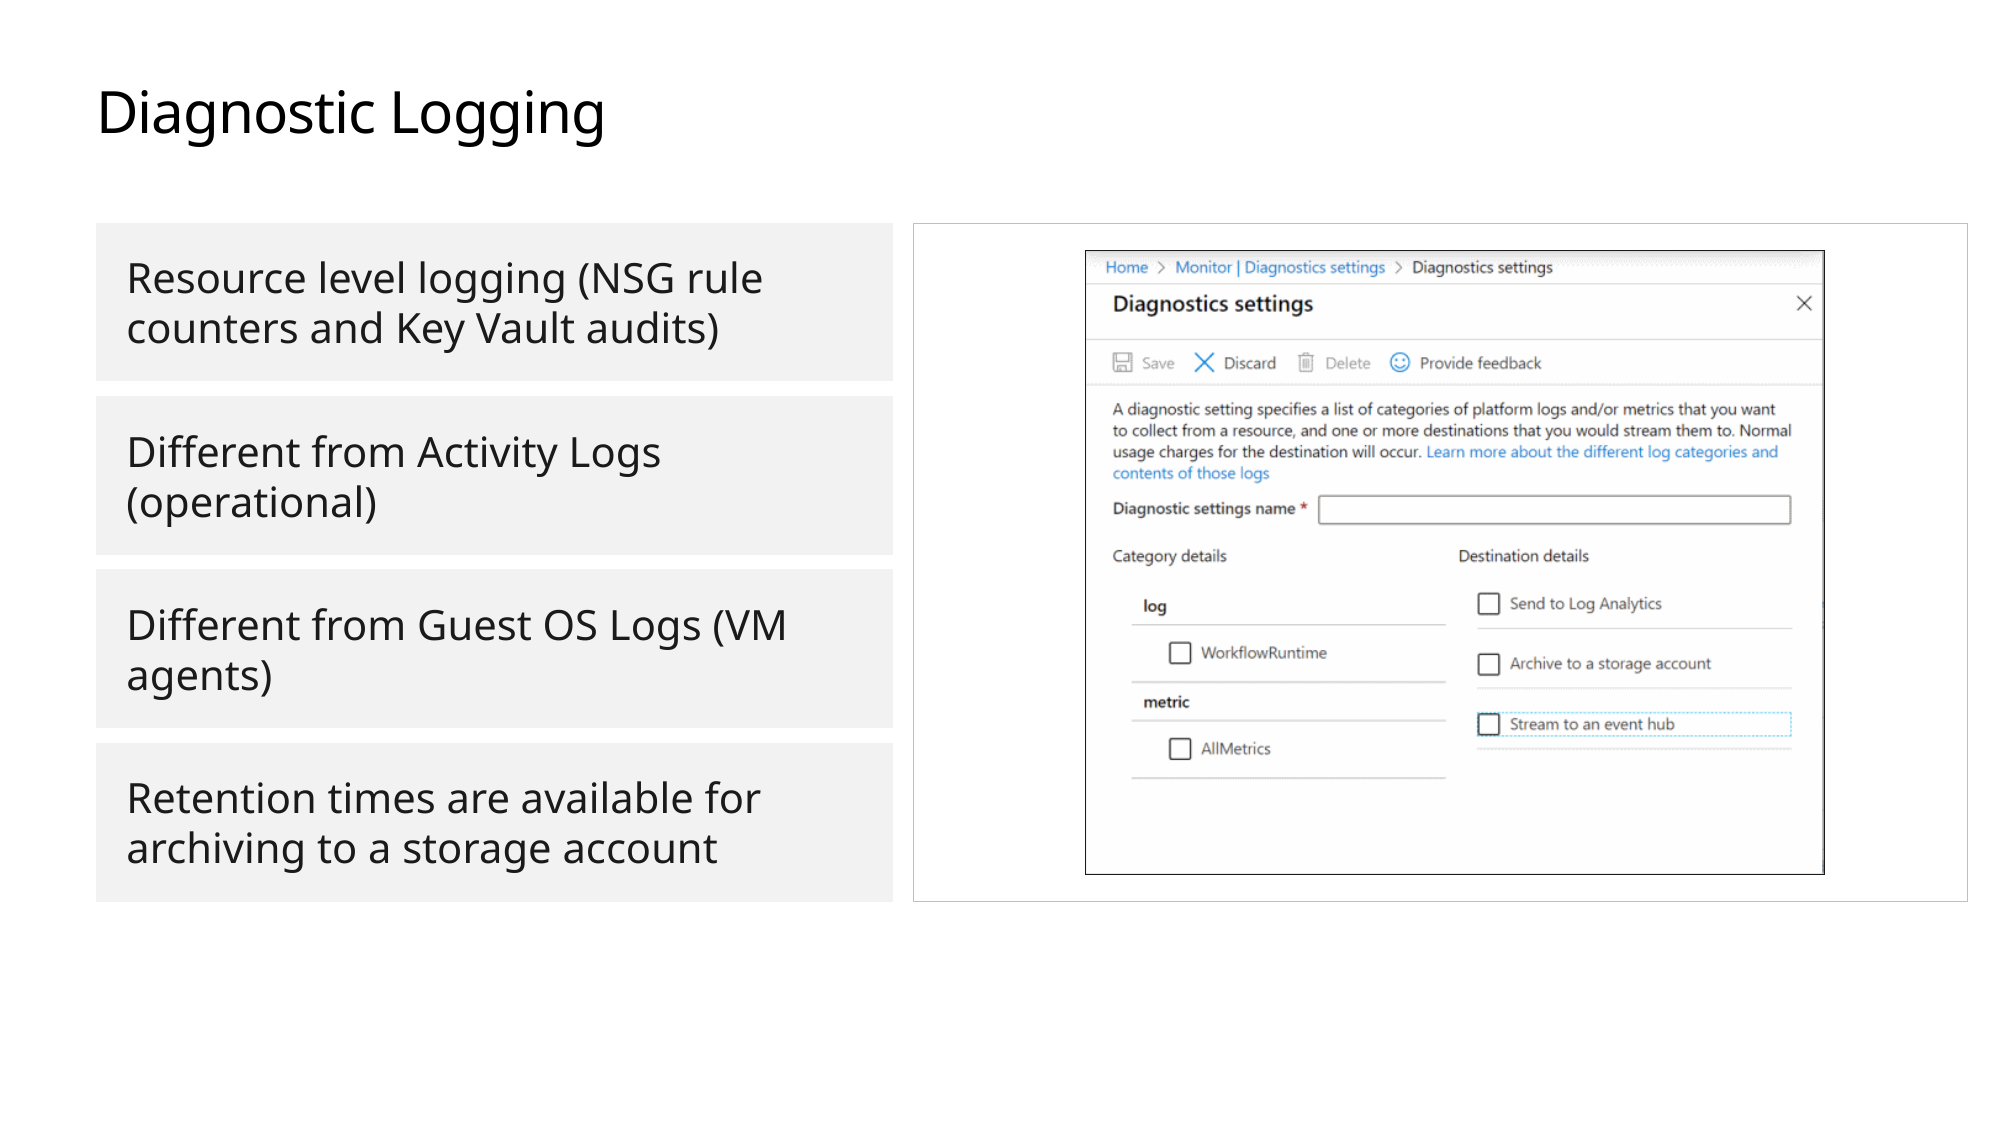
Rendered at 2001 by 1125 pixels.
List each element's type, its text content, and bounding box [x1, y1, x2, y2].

text_box [913, 223, 1968, 902]
title Diagnostic Logging [96, 75, 1904, 146]
text_box Resource level logging (NSG rule counters and Key Vault audits) [96, 223, 893, 381]
text_box Different from Guest OS Logs (VM agents) [96, 570, 893, 728]
text_box Retention times are available for archiving to a storage account [96, 743, 893, 902]
text_box Different from Activity Logs (operational) [96, 396, 893, 555]
picture [1084, 250, 1825, 875]
